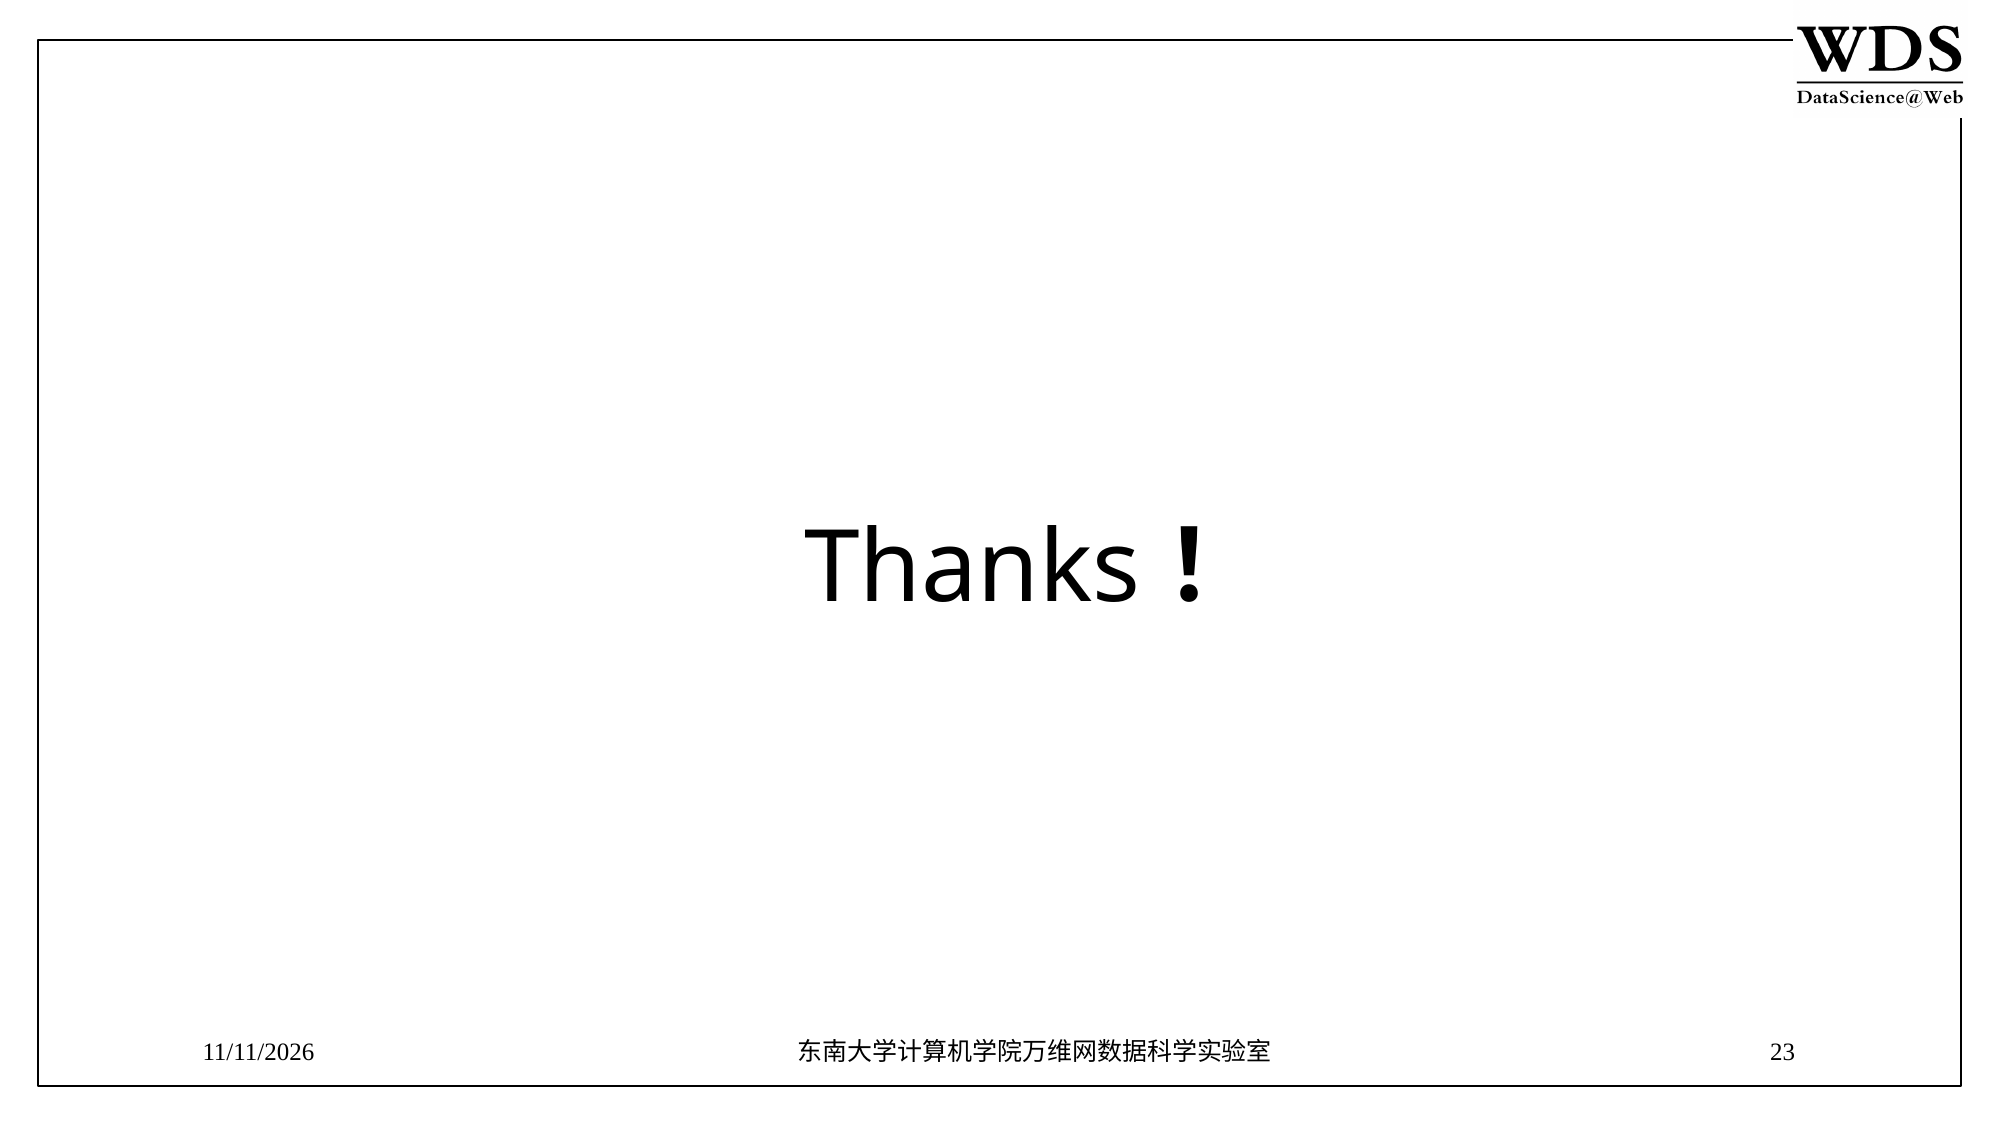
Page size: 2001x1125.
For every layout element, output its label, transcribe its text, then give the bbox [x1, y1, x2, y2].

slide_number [187, 1020, 570, 1081]
footer 东南大学计算机学院万维网数据科学实验室 [647, 1020, 1422, 1081]
slide_number 23 [1530, 1020, 1811, 1081]
picture [1793, 0, 1968, 118]
text_box Thanks！ [559, 494, 1510, 629]
